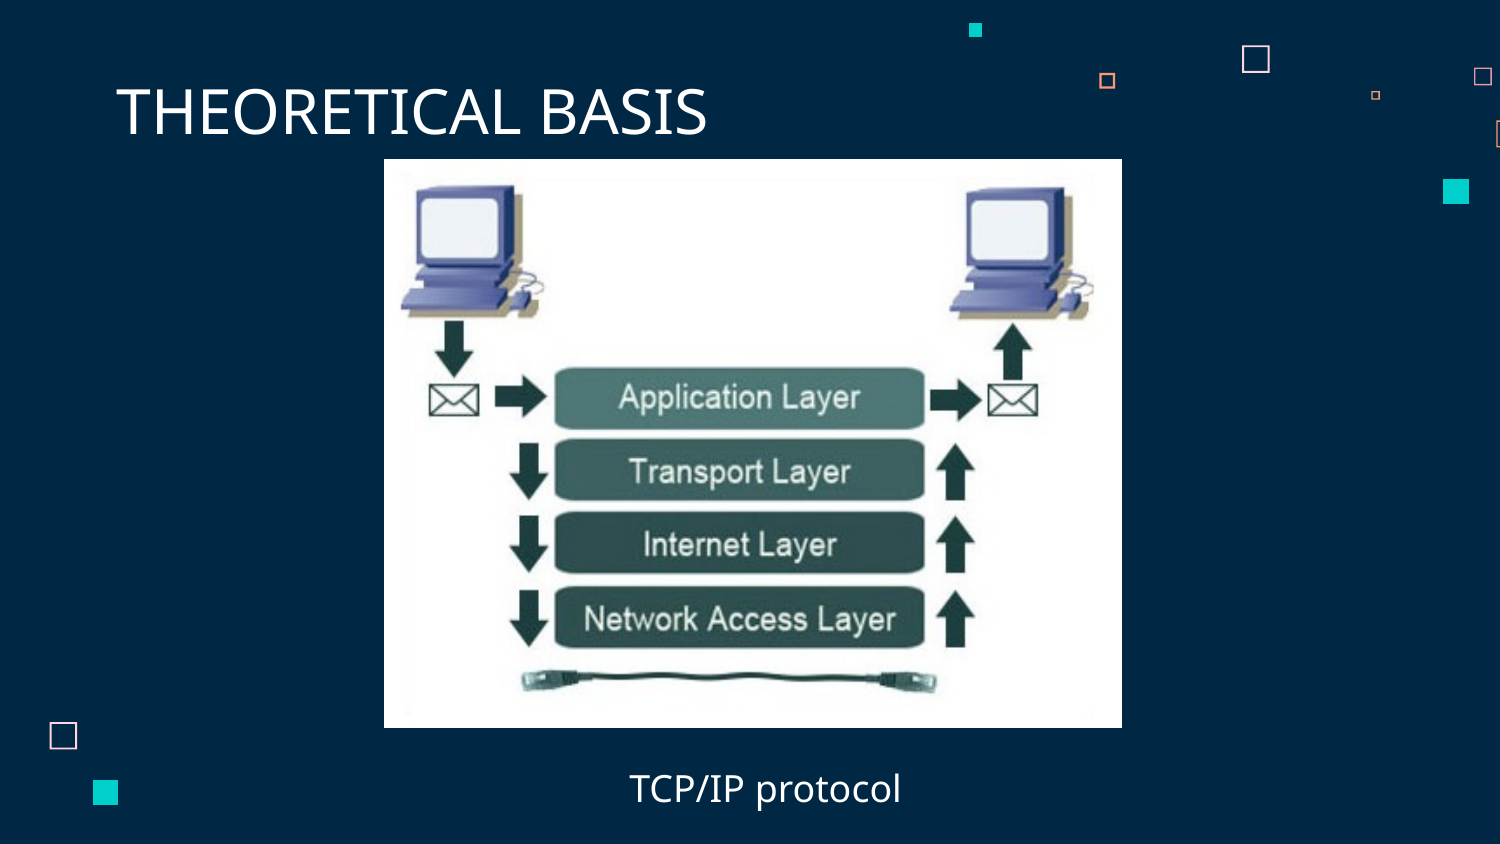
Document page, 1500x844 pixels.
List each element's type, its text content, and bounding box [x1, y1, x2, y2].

text_box TCP/IP protocol [397, 757, 1135, 818]
picture [383, 159, 1122, 728]
title THEORETICAL BASIS [101, 67, 878, 163]
